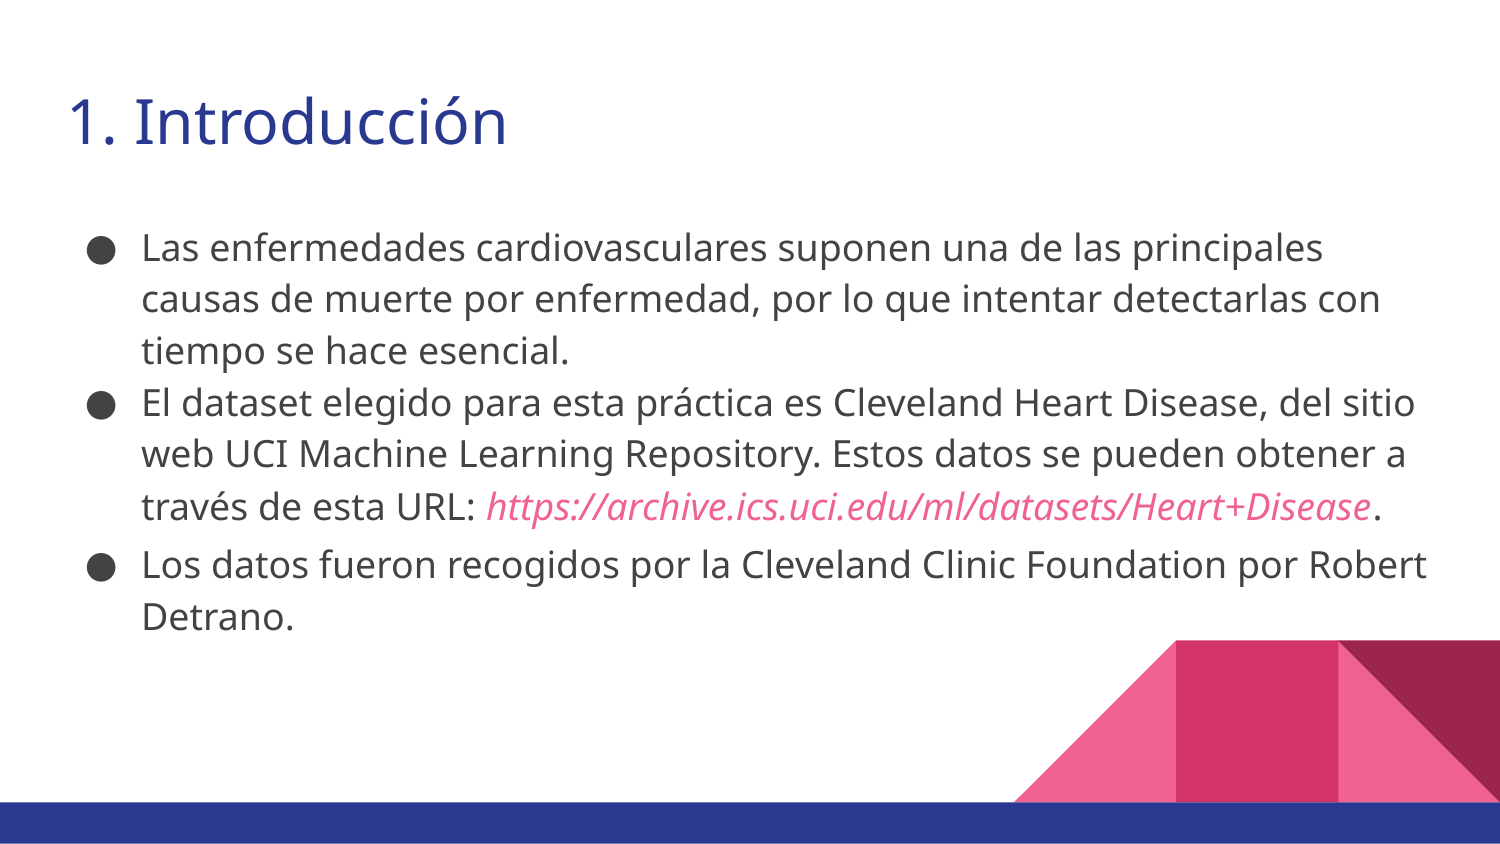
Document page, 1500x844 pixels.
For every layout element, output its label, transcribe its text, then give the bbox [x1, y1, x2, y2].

list Las enfermedades cardiovasculares suponen una de las principales causas de muerte por enfermedad, por lo que intentar detectarlas con tiempo se hace esencial. El dataset elegido para esta práctica es Cleveland Heart Disease, del sitio web UCI Machine Learning Repository. Estos datos se pueden obtener a través de esta URL: https://archive.ics.uci.edu/ml/datasets/Heart+Disease. Los datos fueron recogidos por la Cleveland Clinic Foundation por Robert Detrano. [51, 201, 1449, 750]
title 1. Introducción [51, 67, 1449, 167]
